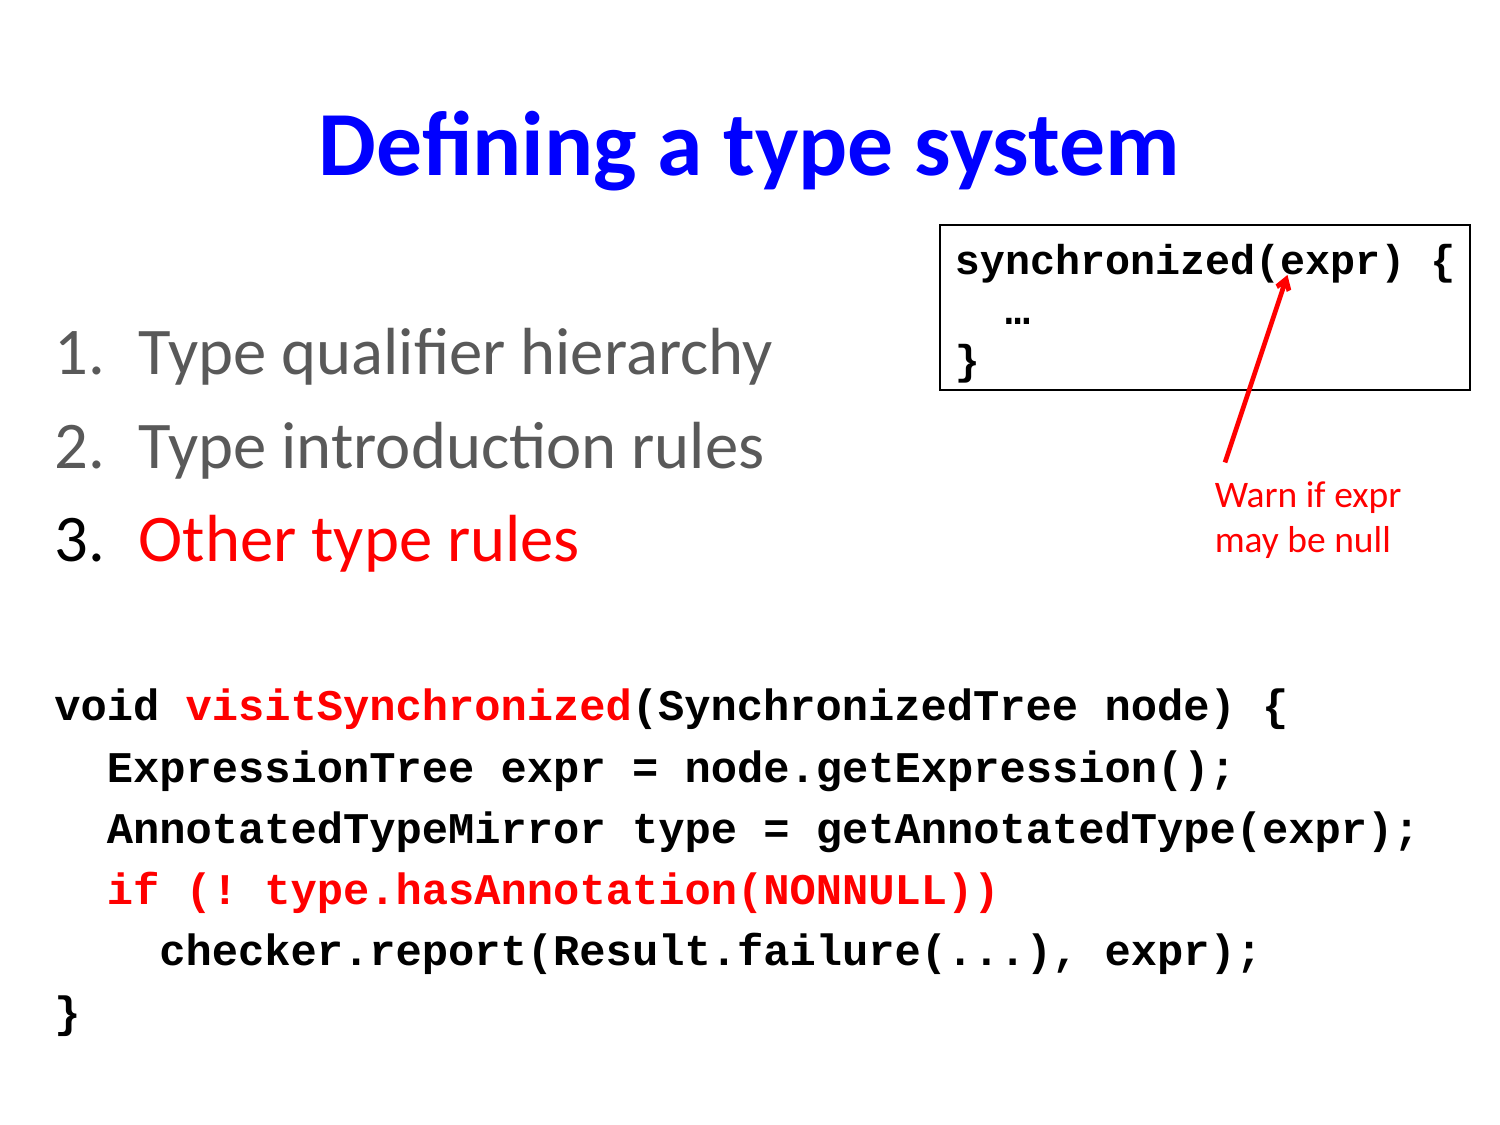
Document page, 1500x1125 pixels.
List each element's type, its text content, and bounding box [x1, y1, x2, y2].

list Type qualifier hierarchy Type introduction rules Other type rules void visitSynchronized(SynchronizedTree node) { ExpressionTree expr = node.getExpression(); AnnotatedTypeMirror type = getAnnotatedType(expr); if (! type.hasAnnotation(NONNULL)) checker.report(Result.failure(...), expr); } [39, 300, 1481, 1048]
text_box synchronized(expr) { … } [940, 224, 1470, 390]
title Defining a type system [75, 45, 1425, 233]
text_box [1162, 337, 1351, 401]
text_box Warn if expr may be null [1200, 462, 1417, 568]
